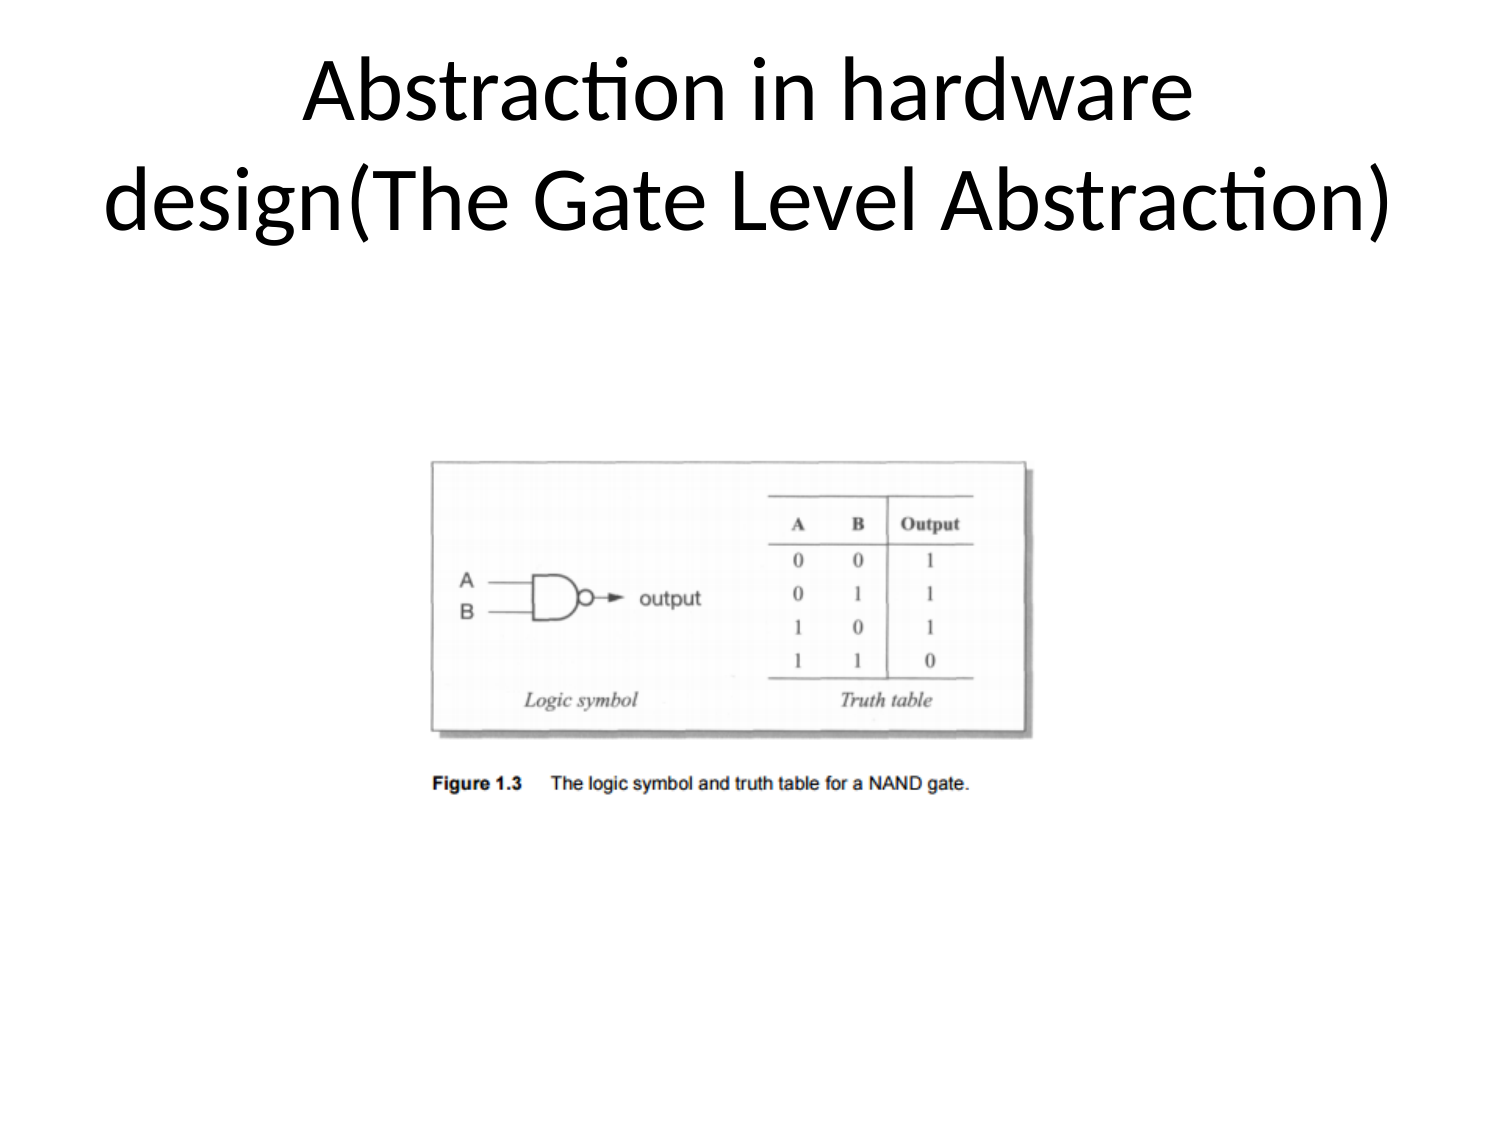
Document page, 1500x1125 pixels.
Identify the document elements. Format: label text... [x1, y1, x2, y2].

picture [387, 430, 1113, 837]
text_box Abstraction in hardware design(The Gate Level Abstraction) [75, 45, 1425, 233]
